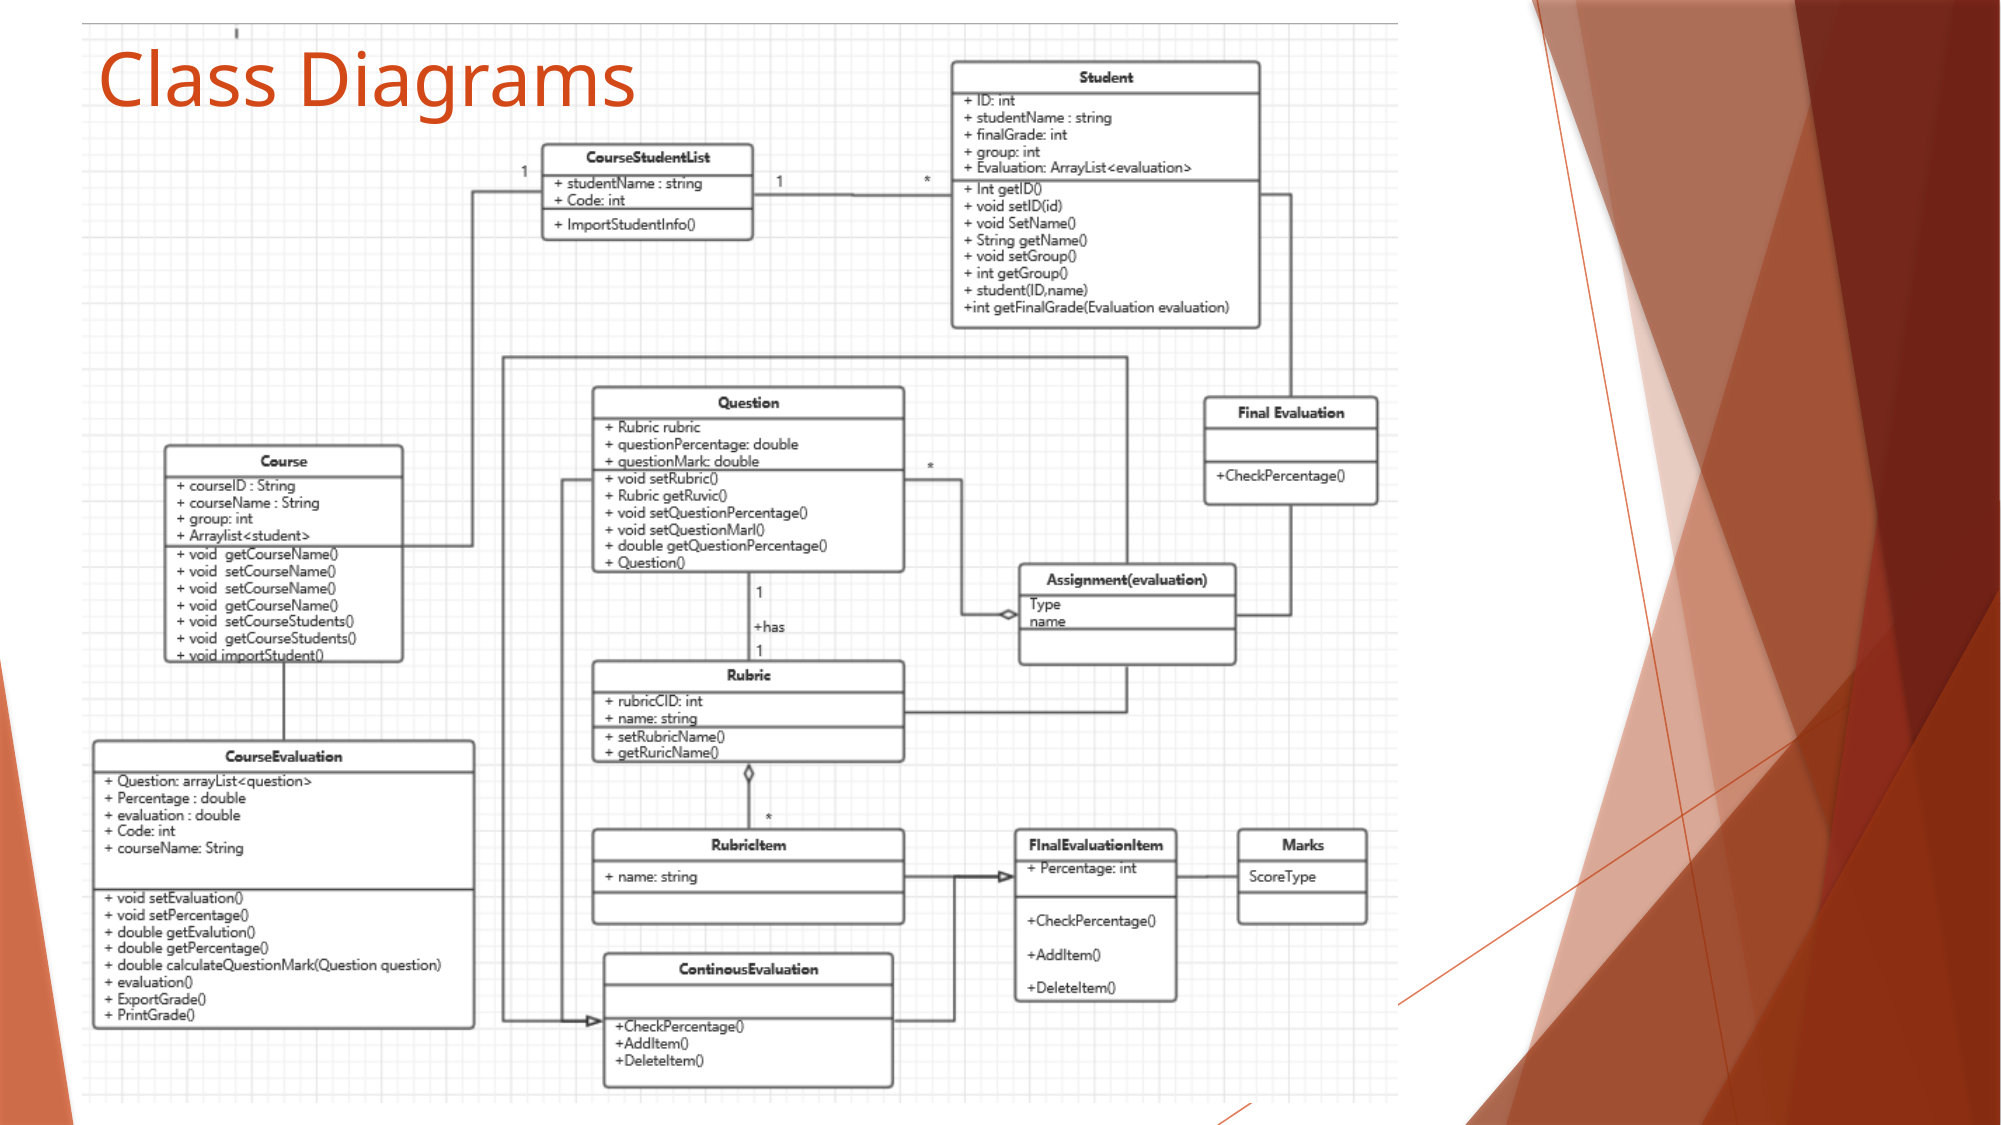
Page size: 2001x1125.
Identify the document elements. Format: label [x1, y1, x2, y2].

picture [82, 23, 1398, 1103]
